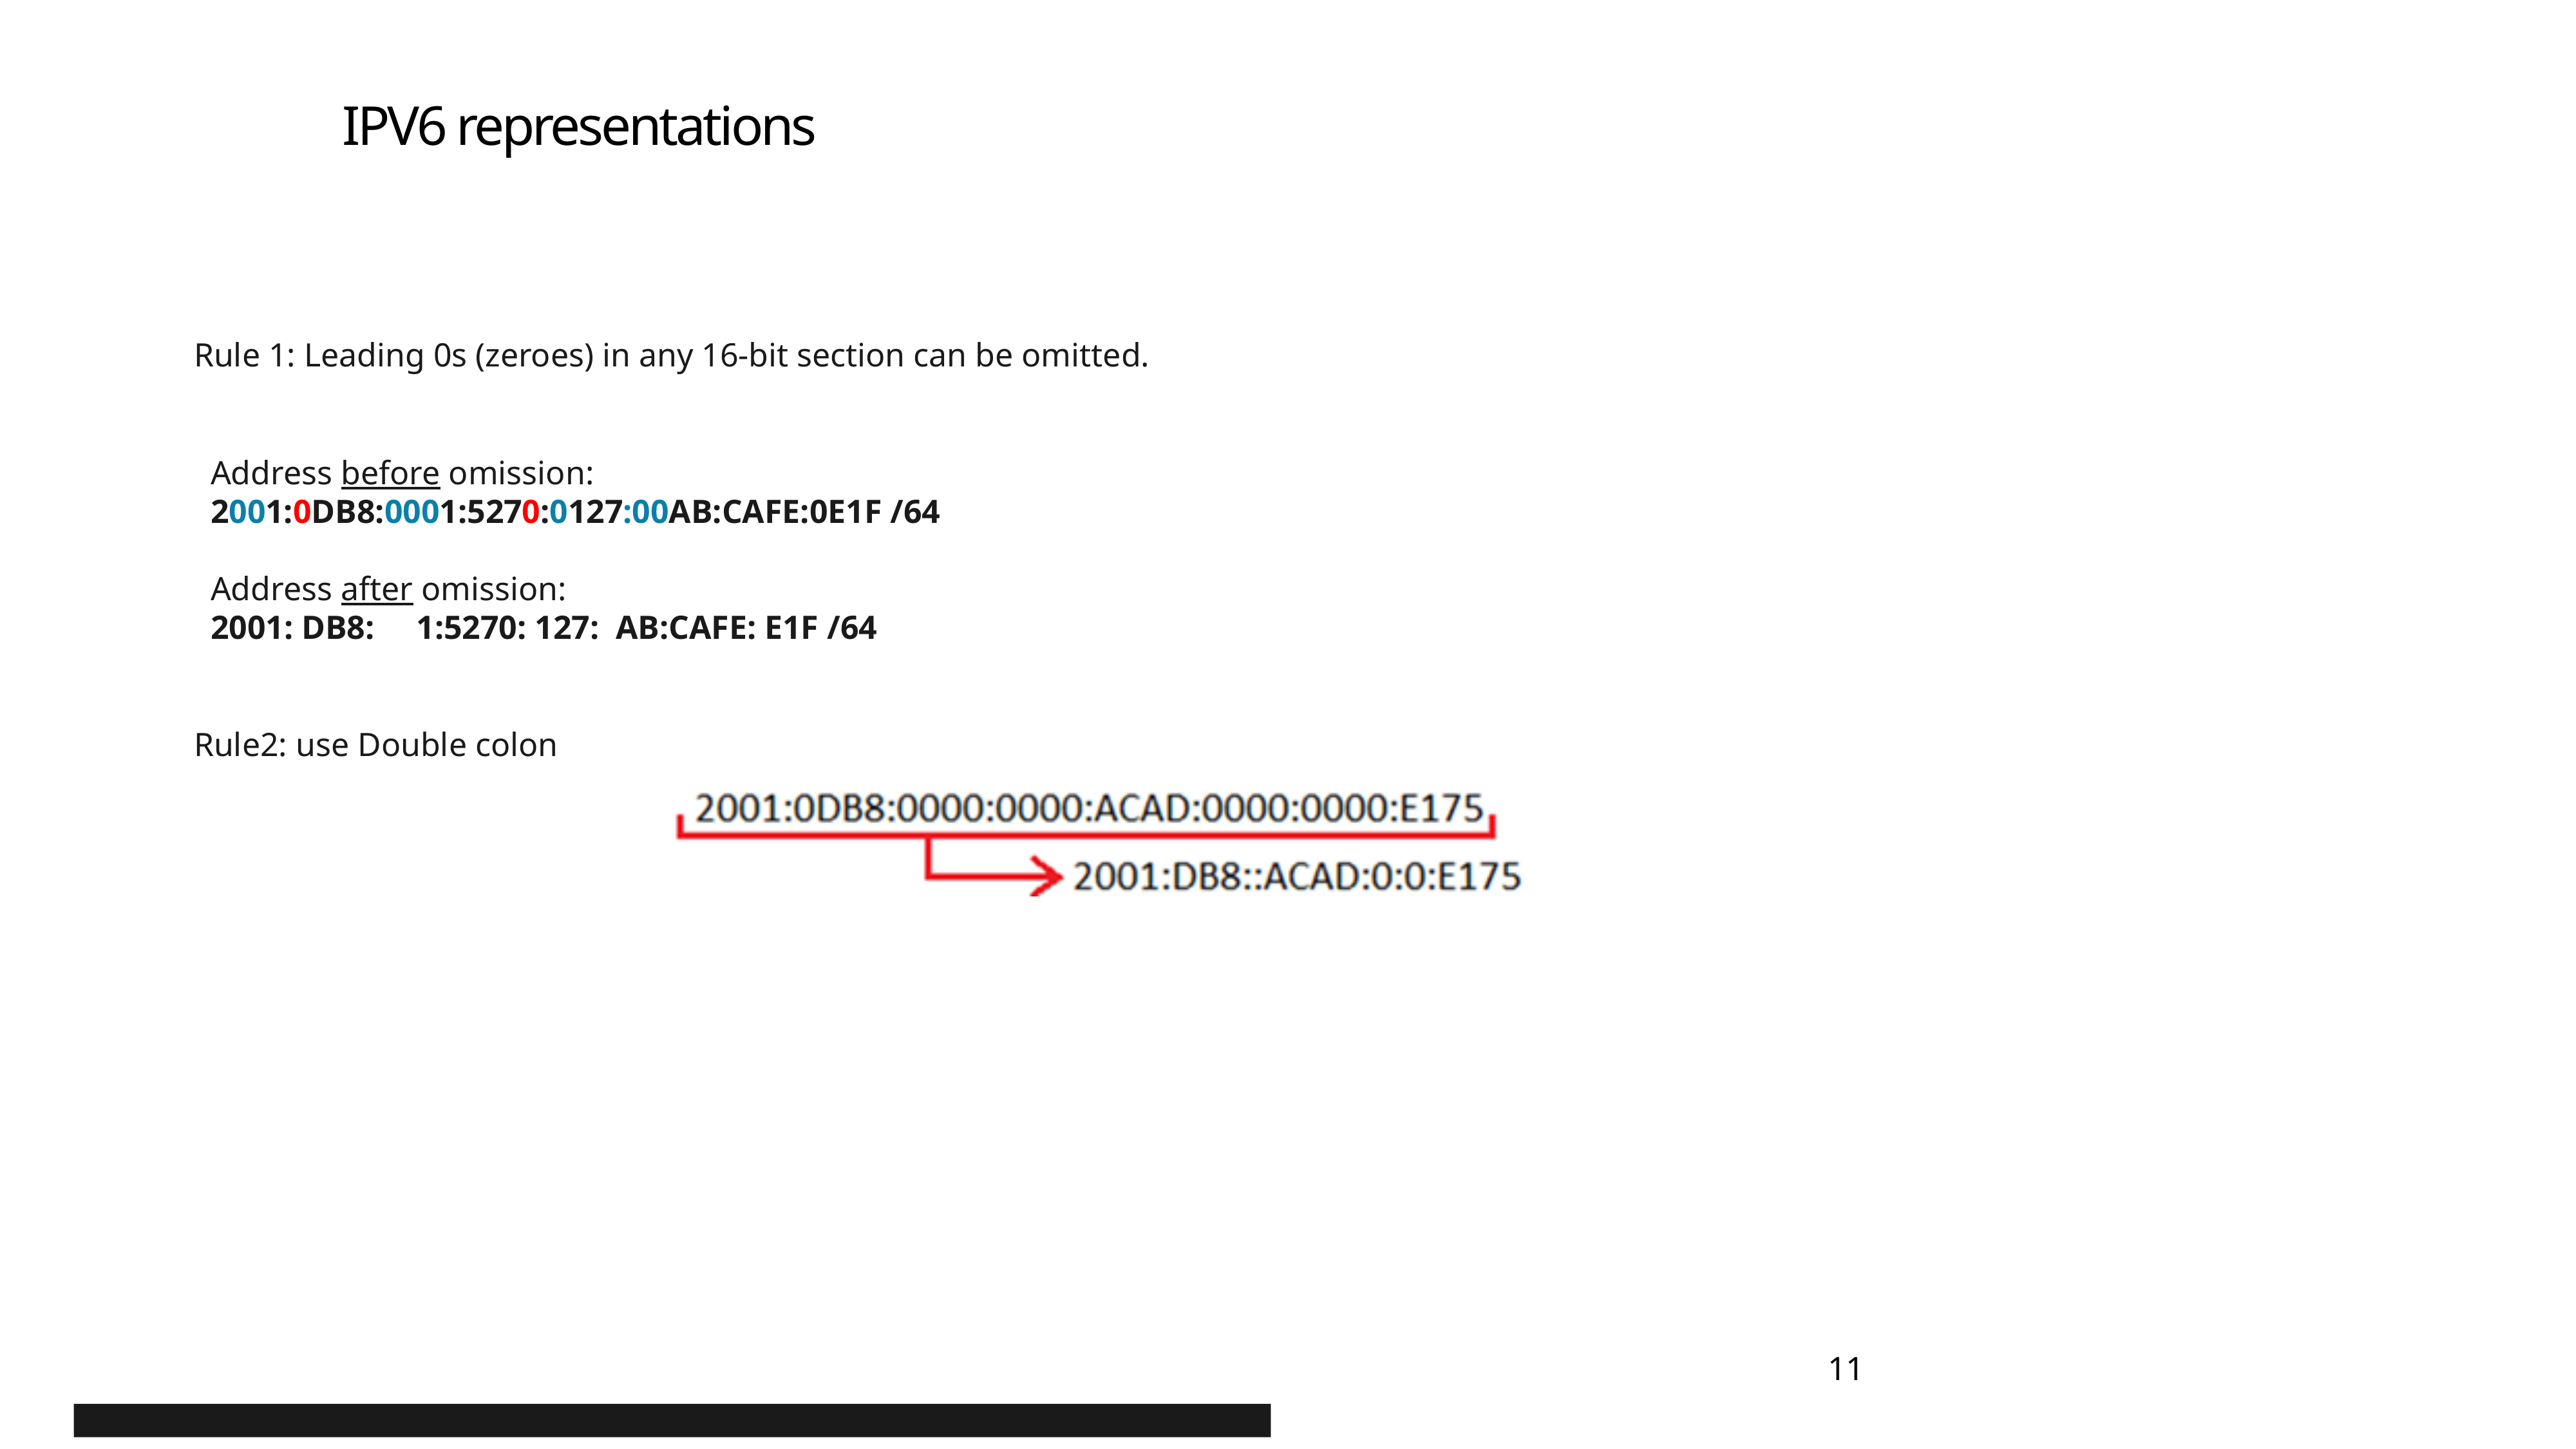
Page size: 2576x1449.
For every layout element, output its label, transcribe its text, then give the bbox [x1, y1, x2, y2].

slide_number 11 [1545, 1342, 2147, 1421]
text_box IPV6 representations [45, 103, 1126, 160]
text_box Rule 1: Leading 0s (zeroes) in any 16-bit section can be omitted. Address before omission: 2001:0DB8:0001:5270:0127:00AB:CAFE:0E1F /64 Address after omission: 2001: DB8: 1:5270: 127: AB:CAFE: E1F /64 Rule2: use Double colon [186, 327, 2445, 929]
picture [672, 787, 1528, 896]
text_box [73, 1403, 1271, 1437]
